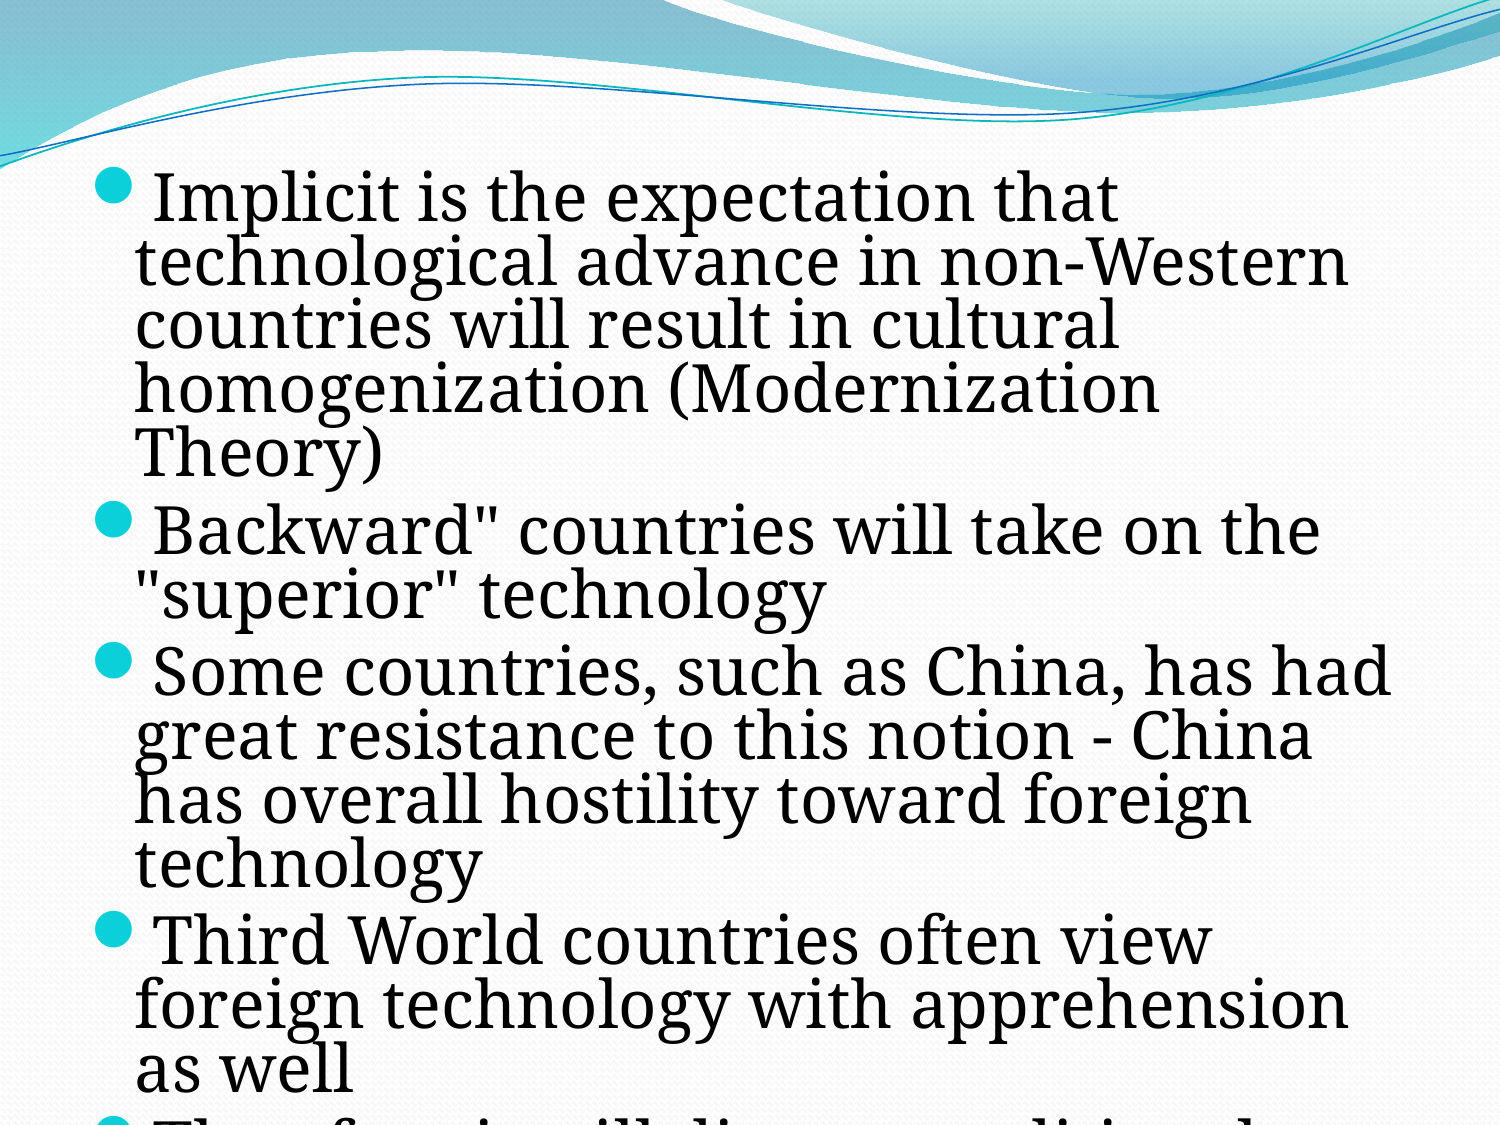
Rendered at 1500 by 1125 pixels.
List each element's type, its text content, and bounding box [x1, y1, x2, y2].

list Implicit is the expectation that technological advance in non-Western countries will result in cultural homogenization (Modernization Theory) Backward" countries will take on the "superior" technology Some countries, such as China, has had great resistance to this notion - China has overall hostility toward foreign technology Third World countries often view foreign technology with apprehension as well They fear it will disrupt traditional values and practices [75, 162, 1425, 1088]
